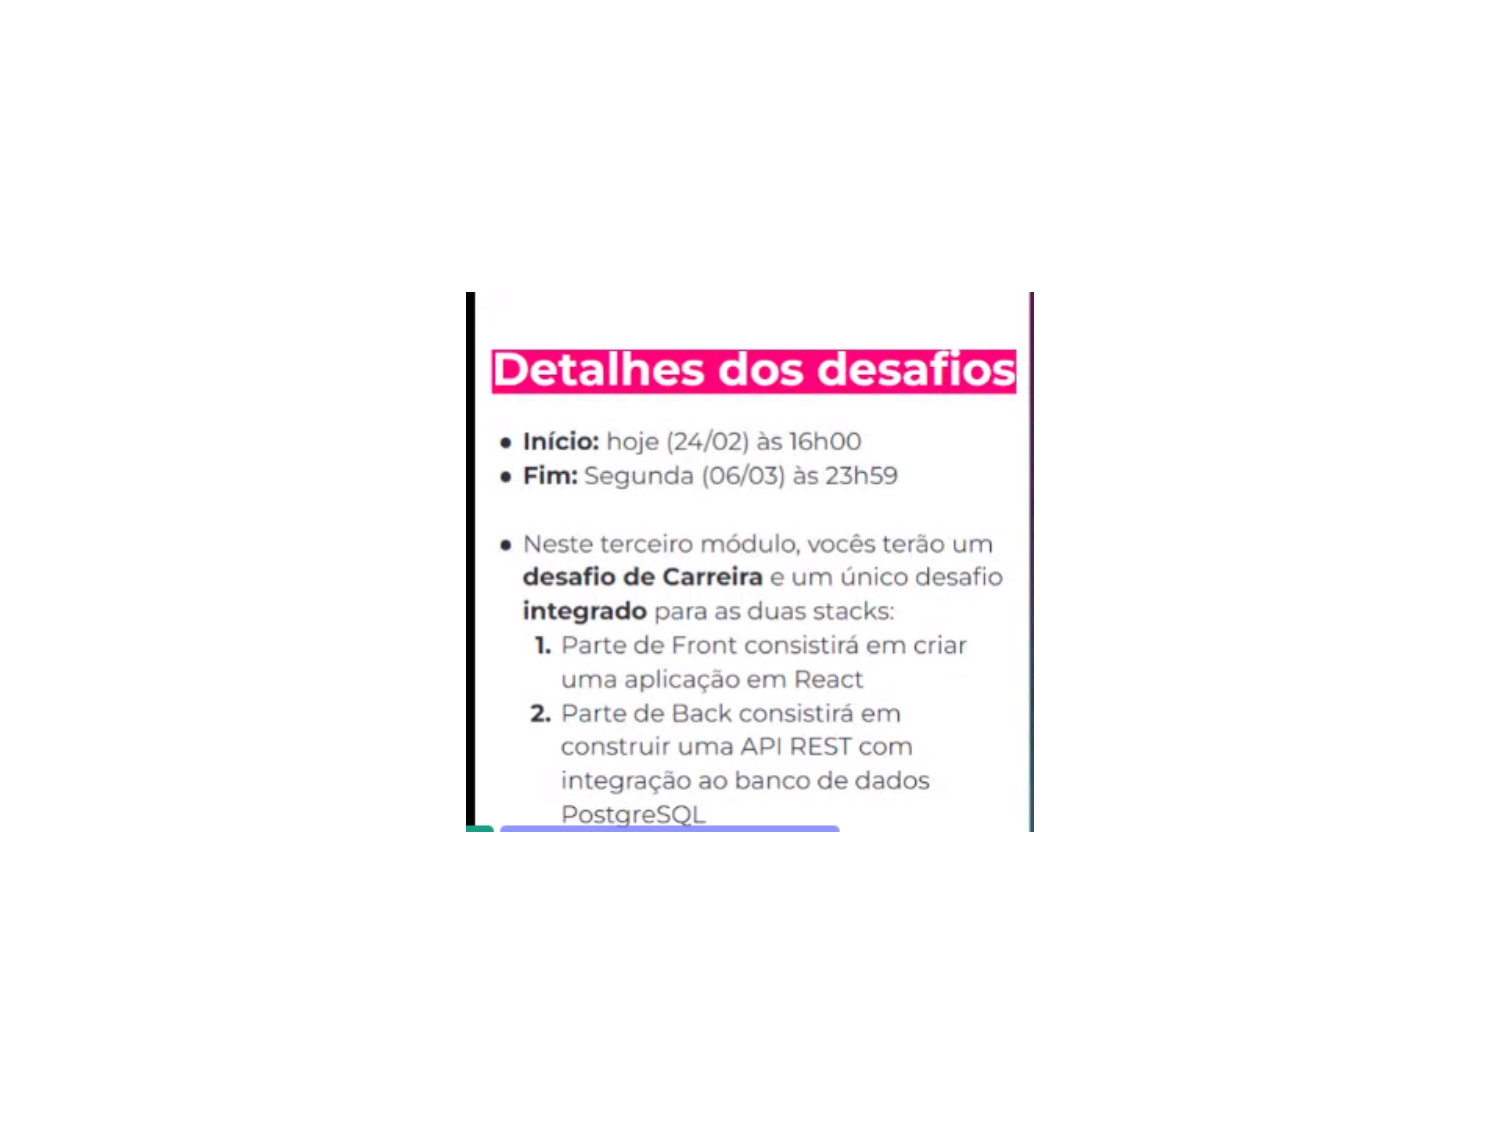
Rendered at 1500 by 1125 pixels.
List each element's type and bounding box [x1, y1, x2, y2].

picture [466, 292, 1034, 833]
